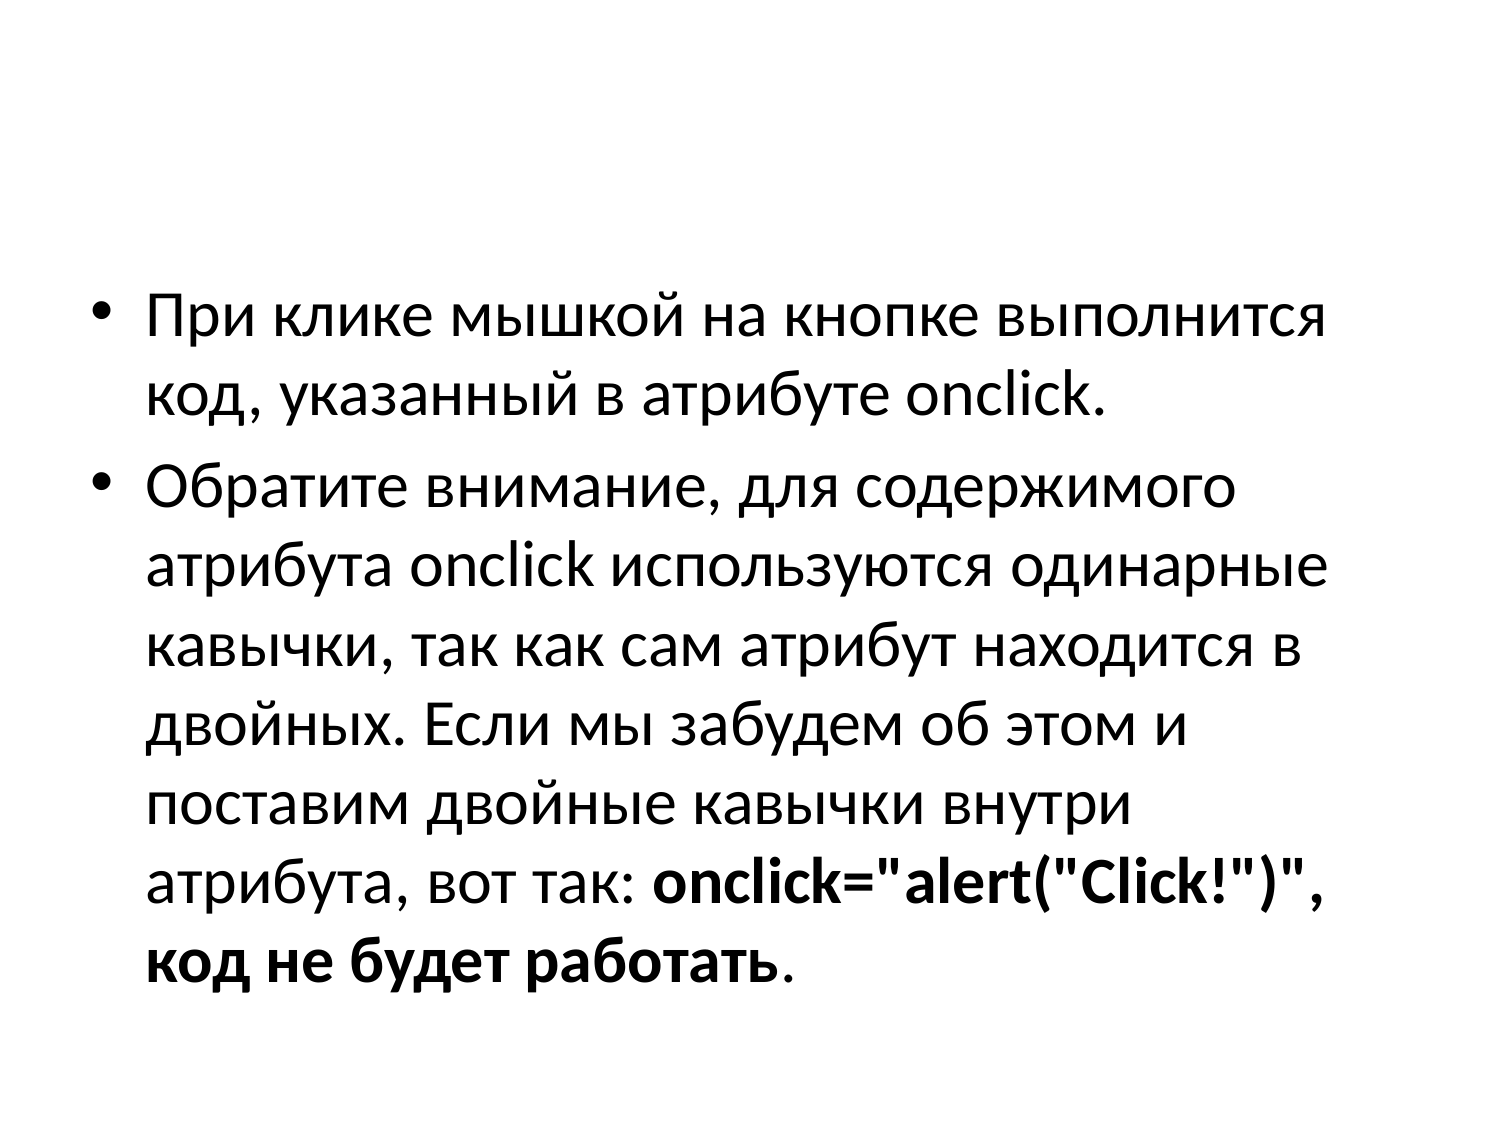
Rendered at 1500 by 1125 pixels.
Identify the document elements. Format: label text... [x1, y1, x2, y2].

list При клике мышкой на кнопке выполнится код, указанный в атрибуте onclick. Обратите внимание, для содержимого атрибута onclick используются одинарные кавычки, так как сам атрибут находится в двойных. Если мы забудем об этом и поставим двойные кавычки внутри атрибута, вот так: onclick="alert("Click!")", код не будет работать. [75, 262, 1425, 1005]
